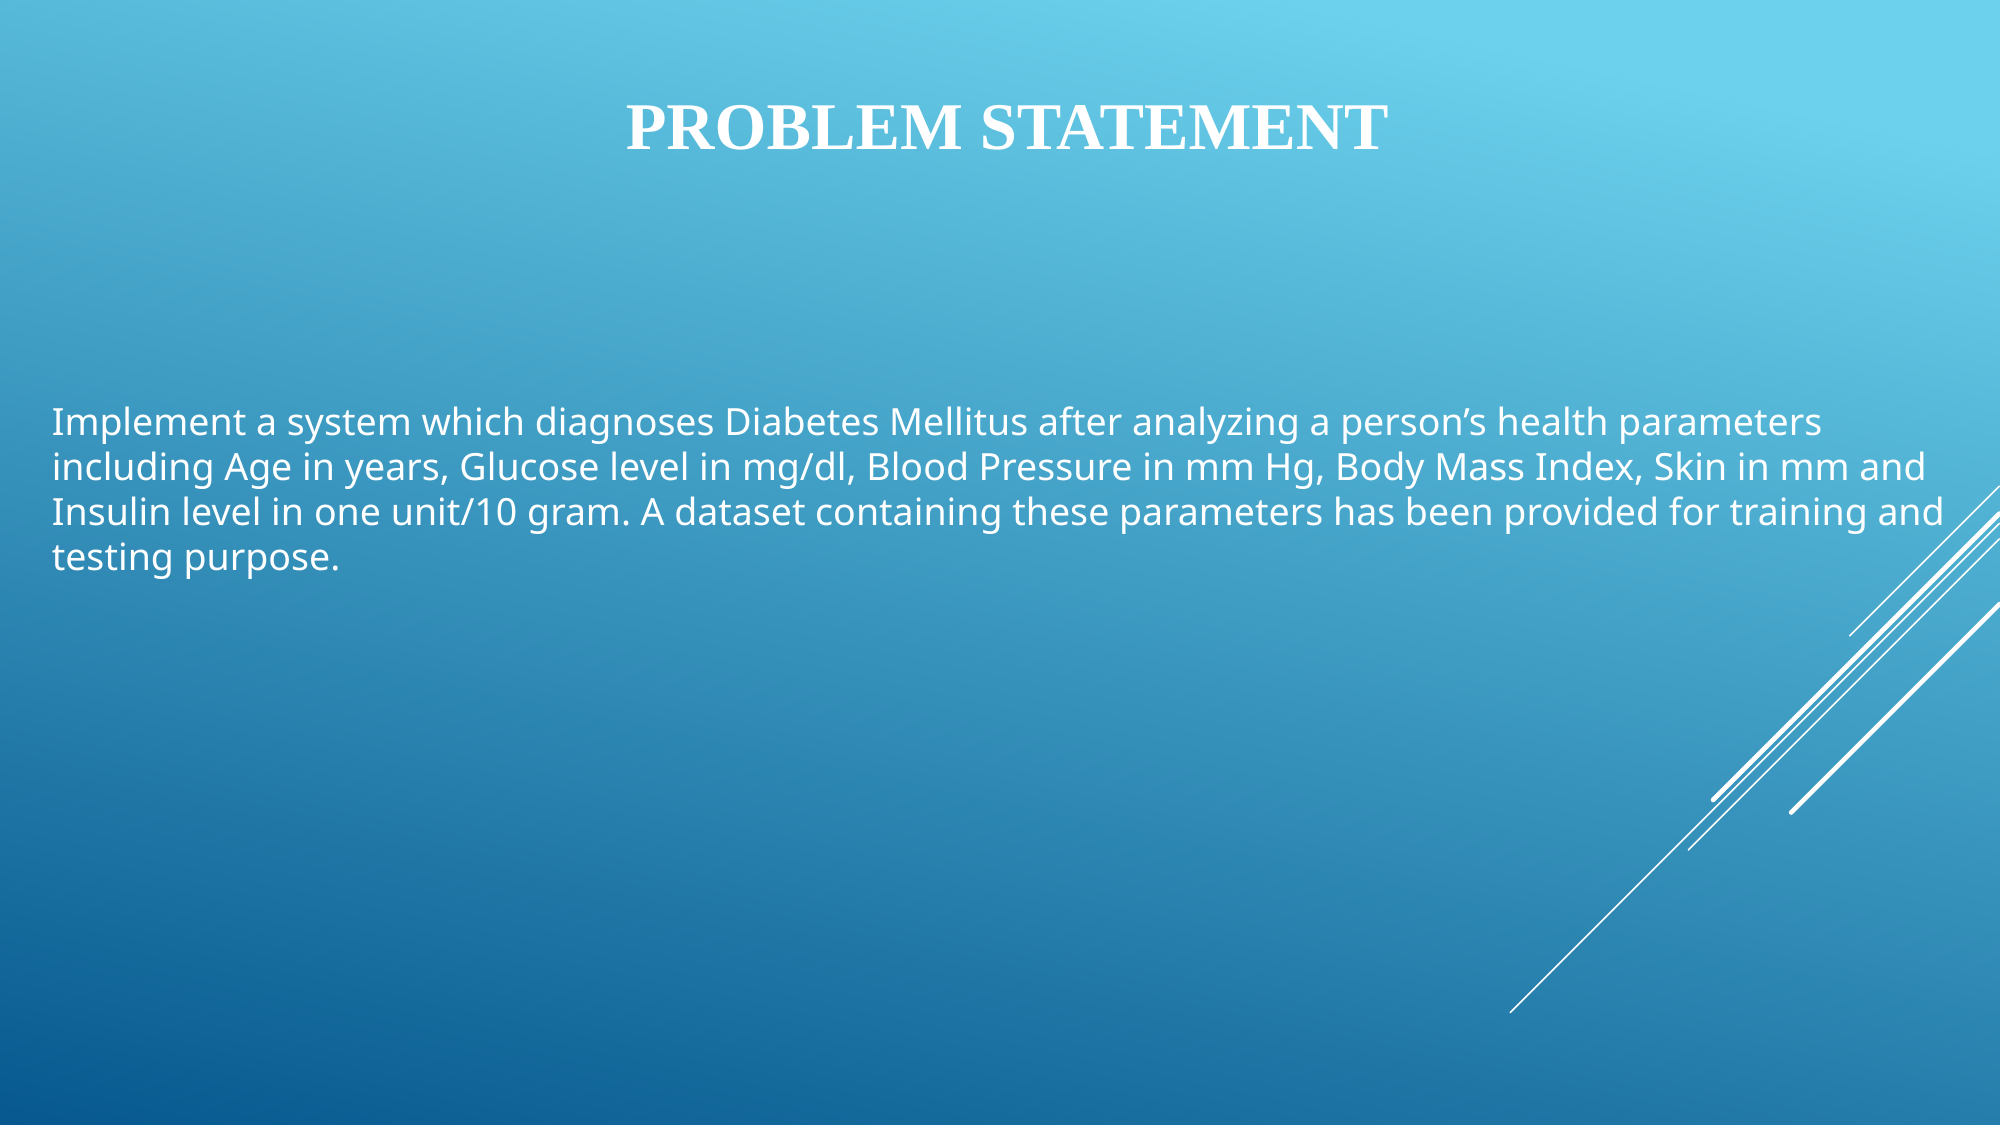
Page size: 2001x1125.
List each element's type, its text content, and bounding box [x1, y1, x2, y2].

text_box PROBLEM STATEMENT [37, 75, 1978, 171]
text_box Implement a system which diagnoses Diabetes Mellitus after analyzing a person’s health parameters including Age in years, Glucose level in mg/dl, Blood Pressure in mm Hg, Body Mass Index, Skin in mm and Insulin level in one unit/10 gram. A dataset containing these parameters has been provided for training and testing purpose. [37, 390, 2000, 631]
